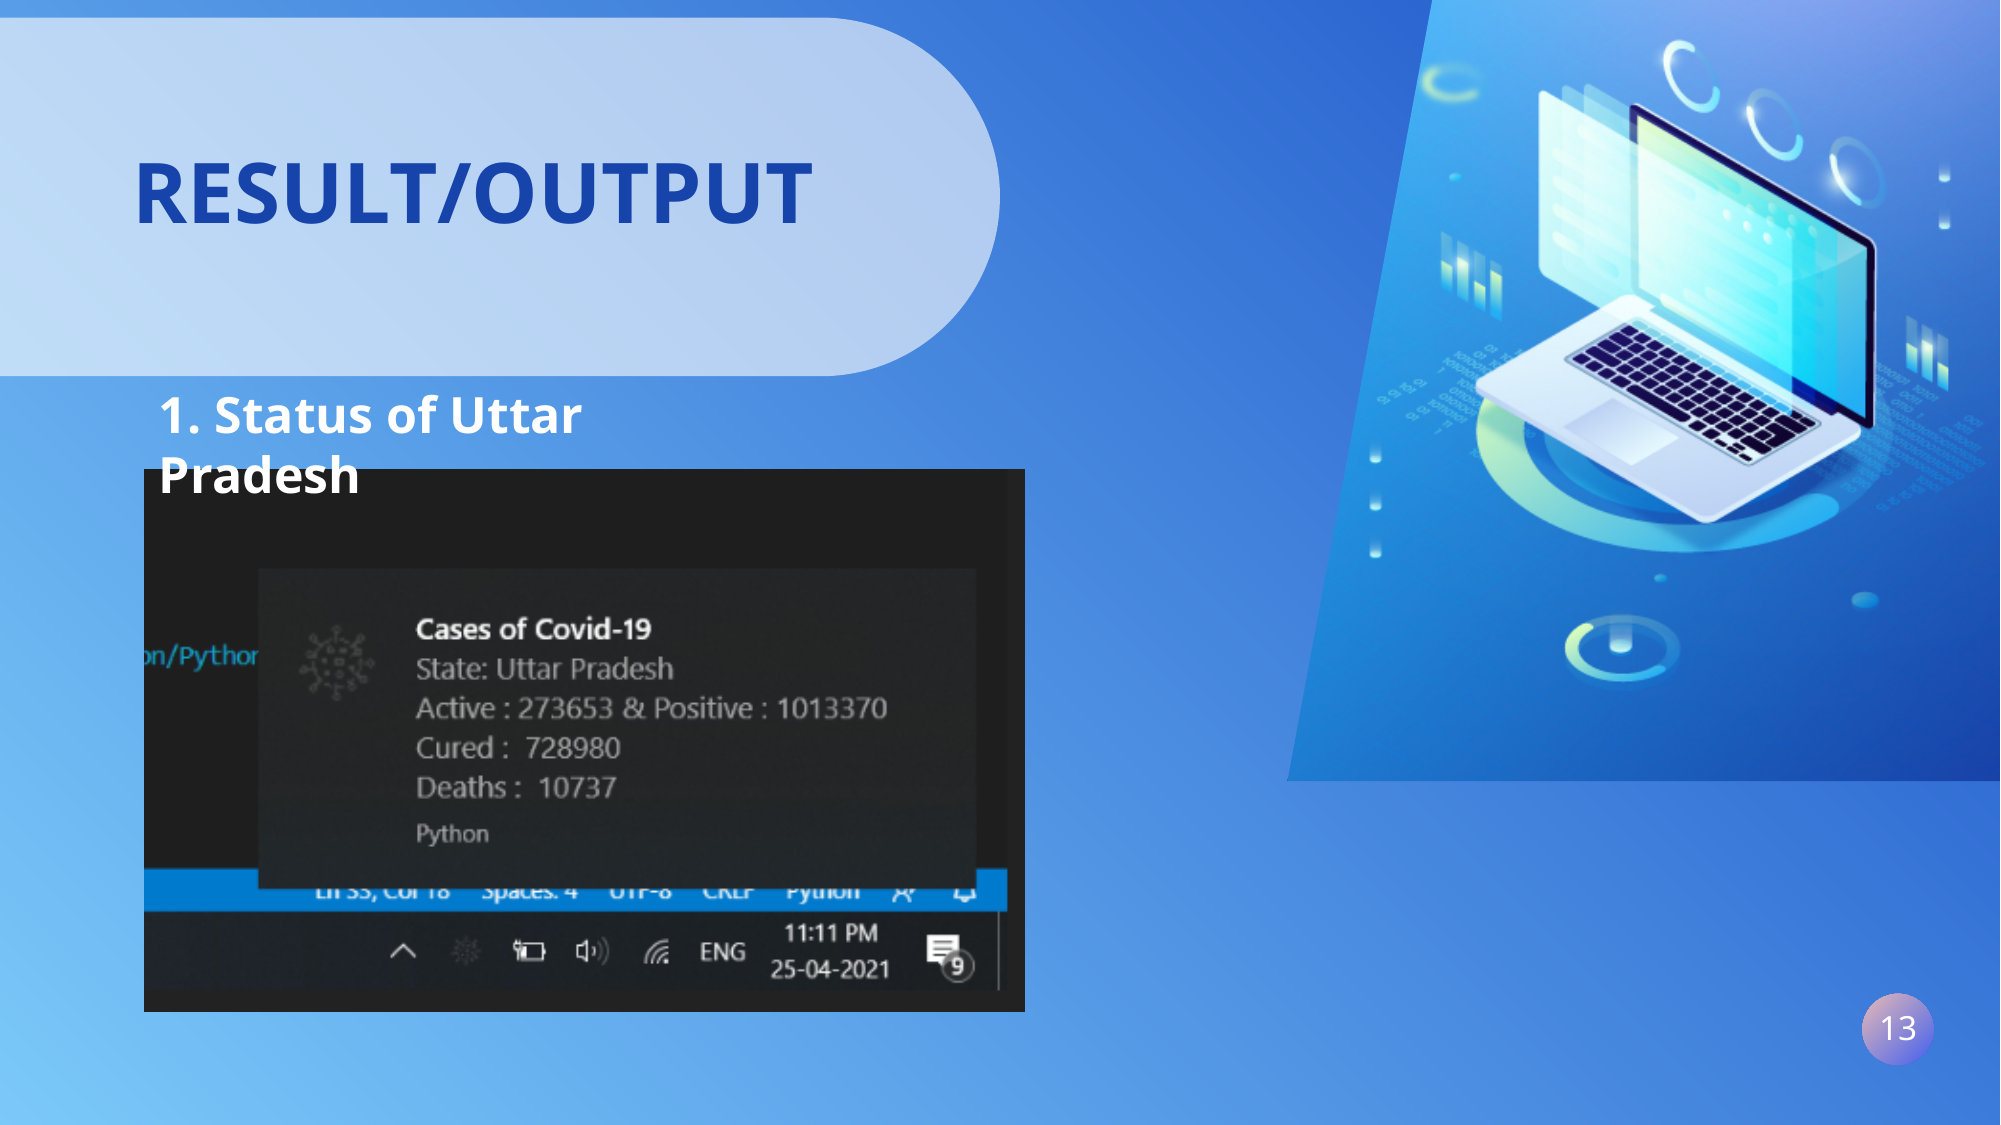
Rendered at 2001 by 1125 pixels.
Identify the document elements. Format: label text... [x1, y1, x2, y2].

text_box 1. Status of Uttar Pradesh [144, 375, 735, 469]
title RESULT/OUTPUT [117, 113, 844, 281]
text_box [0, 16, 1002, 378]
text_box [1286, 0, 2000, 783]
picture [144, 469, 1025, 1012]
